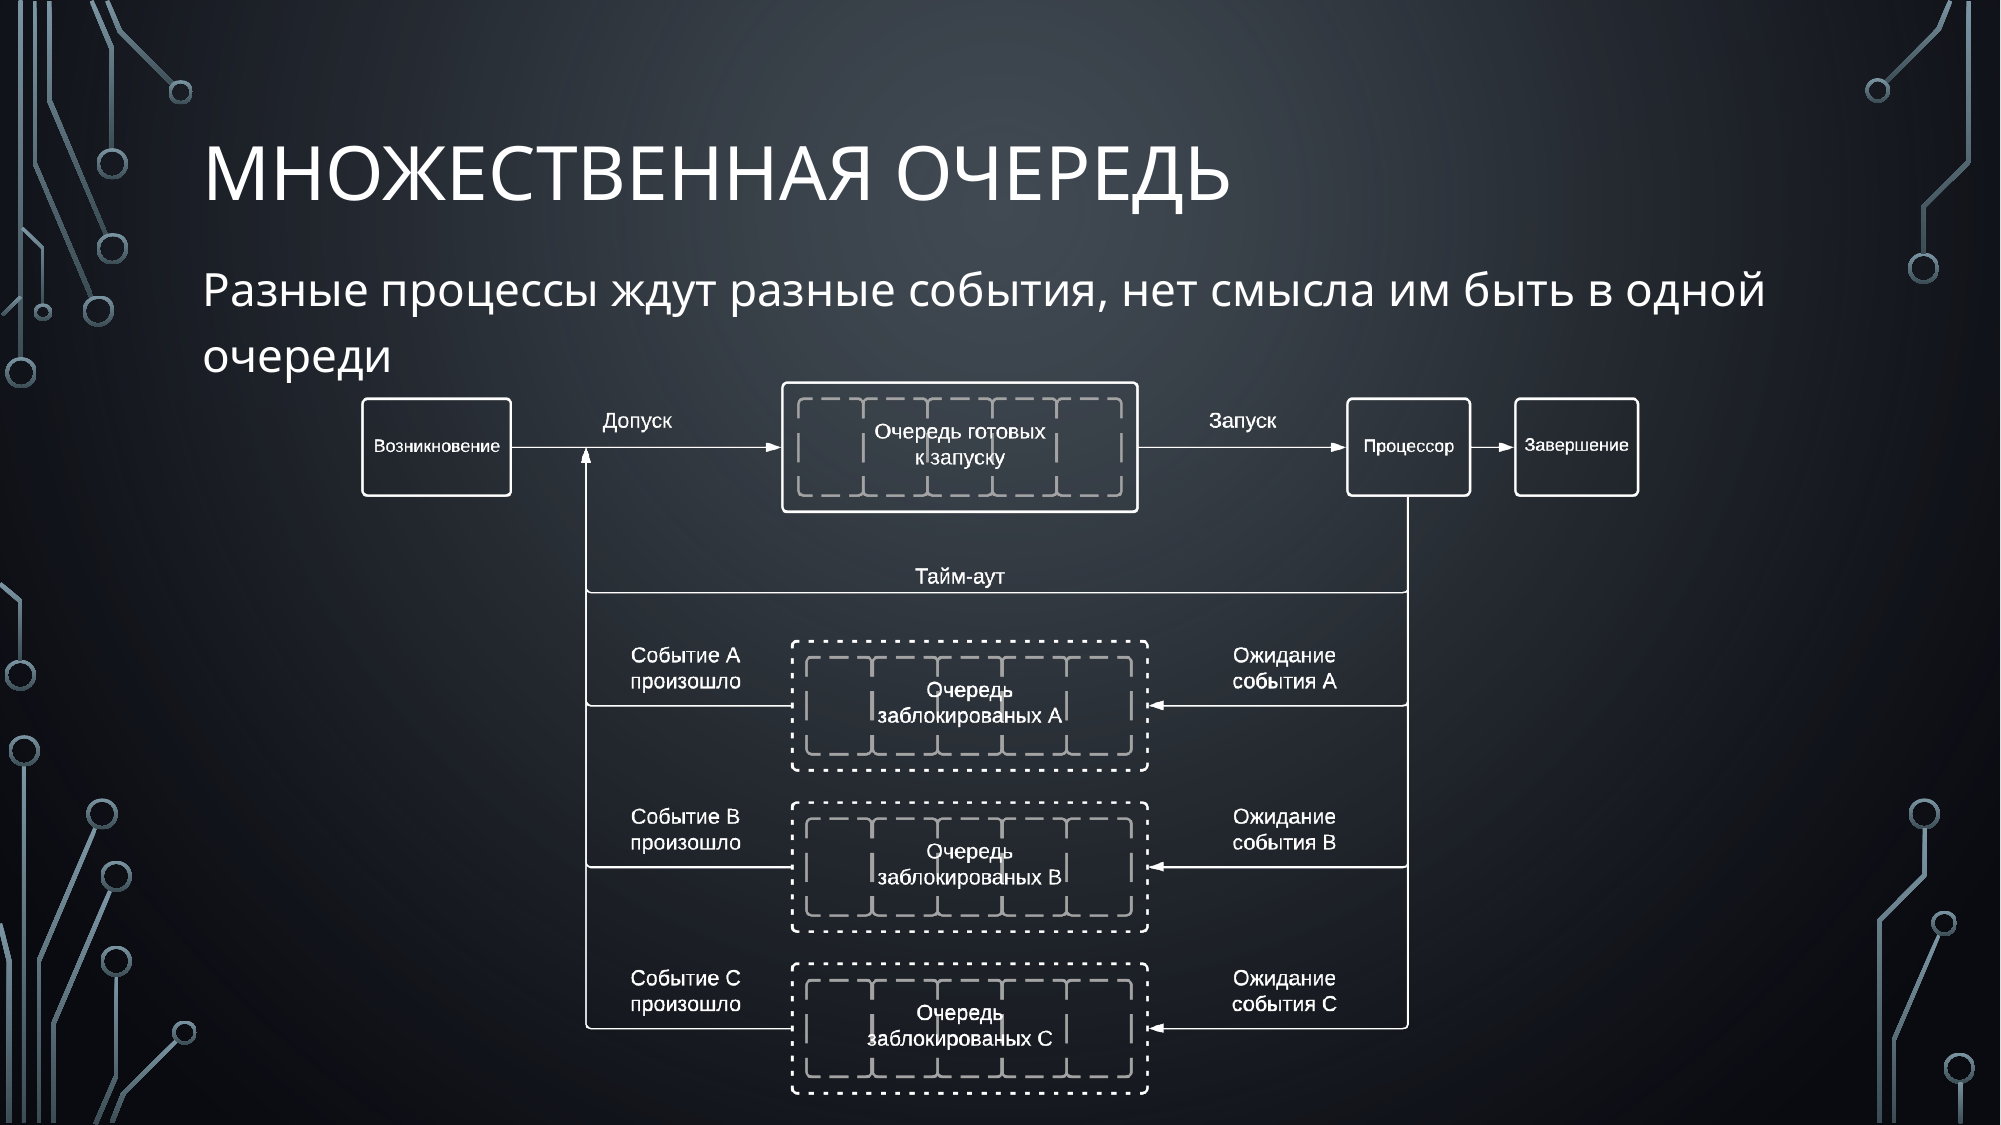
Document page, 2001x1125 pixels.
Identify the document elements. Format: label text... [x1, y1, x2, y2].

picture [330, 350, 1670, 1125]
text_box Разные процессы ждут разные события, нет смысла им быть в одной очереди [187, 297, 1813, 431]
title Множественная очередь [187, 54, 1813, 297]
